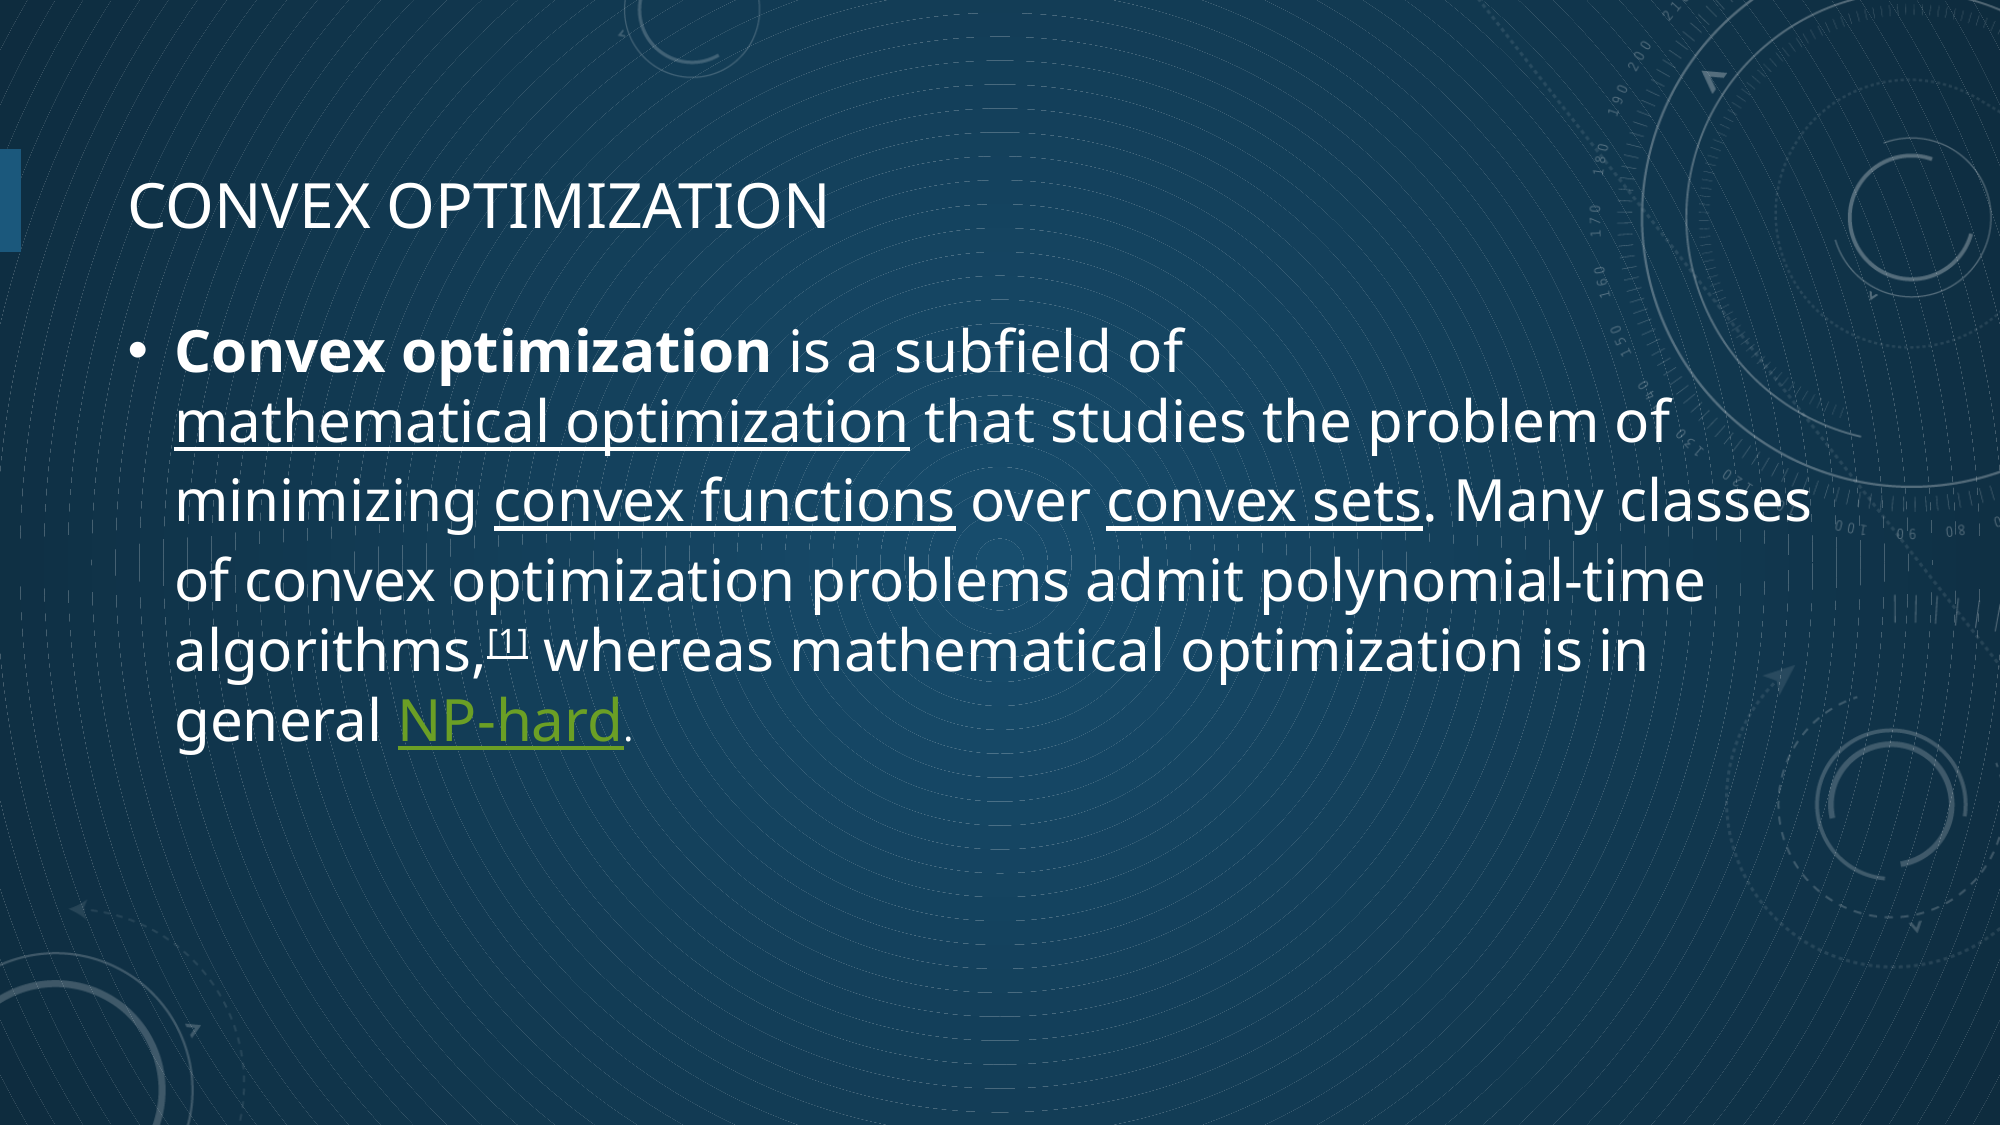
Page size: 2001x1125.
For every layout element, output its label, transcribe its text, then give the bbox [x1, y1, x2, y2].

list Convex optimization is a subfield of mathematical optimization that studies the problem of minimizing convex functions over convex sets. Many classes of convex optimization problems admit polynomial-time algorithms,[1] whereas mathematical optimization is in general NP-hard. [112, 306, 1891, 950]
title Convex optimization [112, 99, 1891, 306]
picture [0, 0, 2000, 1125]
